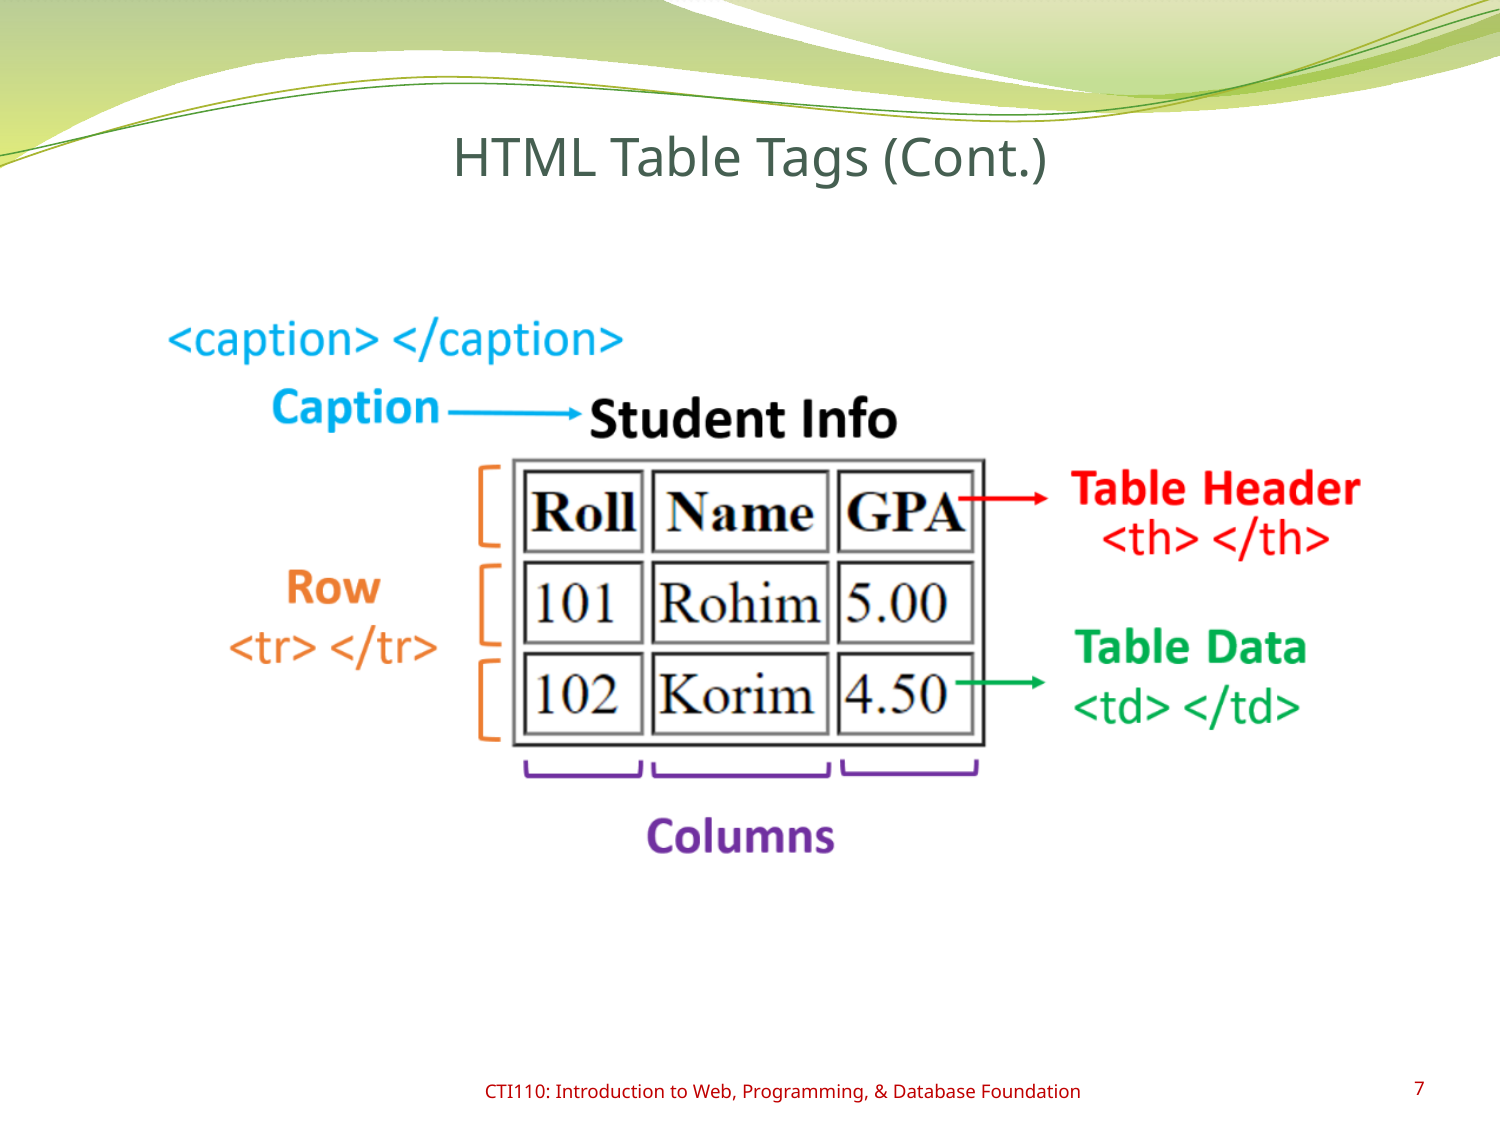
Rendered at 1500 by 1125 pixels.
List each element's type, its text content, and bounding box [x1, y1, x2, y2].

picture [151, 315, 1388, 881]
slide_number 7 [1299, 1042, 1425, 1103]
footer CTI110: Introduction to Web, Programming, & Database Foundation [437, 1042, 1128, 1103]
title HTML Table Tags (Cont.) [75, 115, 1425, 223]
list [75, 257, 1425, 978]
